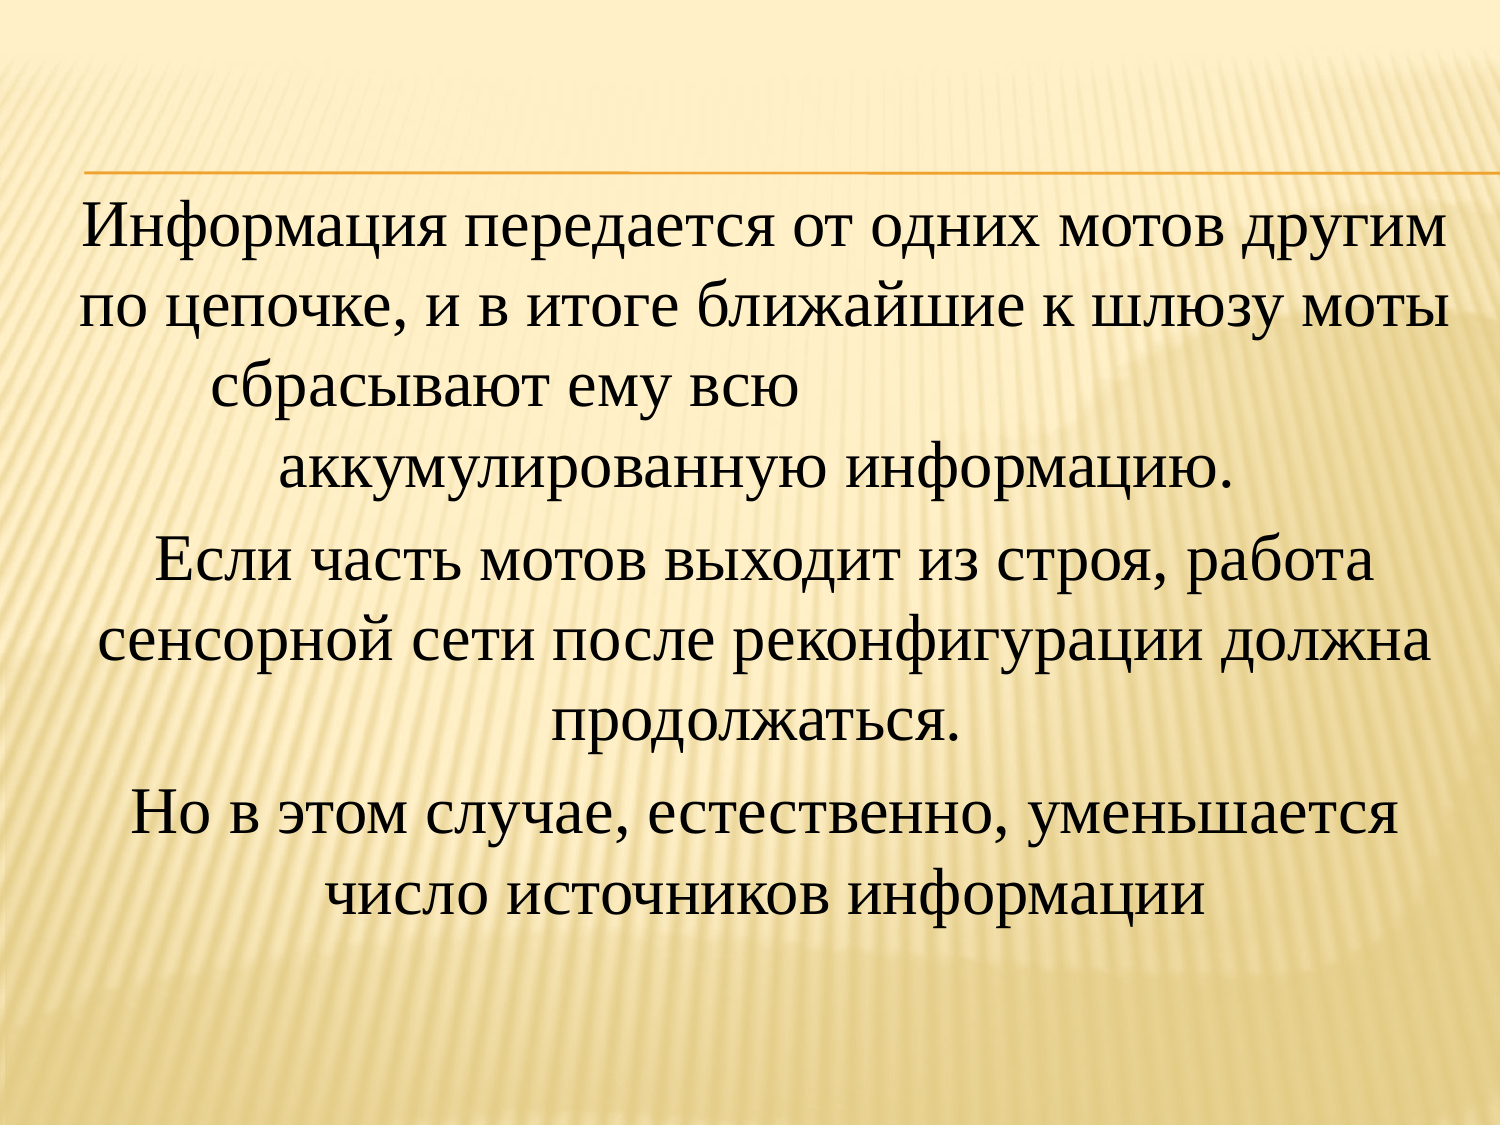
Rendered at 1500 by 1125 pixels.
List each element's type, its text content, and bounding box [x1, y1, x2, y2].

list Информация передается от одних мотов другим по цепочке, и в итоге ближайшие к шлюзу моты сбрасывают ему всю аккумулированную информацию. Если часть мотов выходит из строя, работа сенсорной сети после реконфигурации должна продолжаться. Но в этом случае, естественно, уменьшается число источников информации [53, 172, 1479, 1125]
